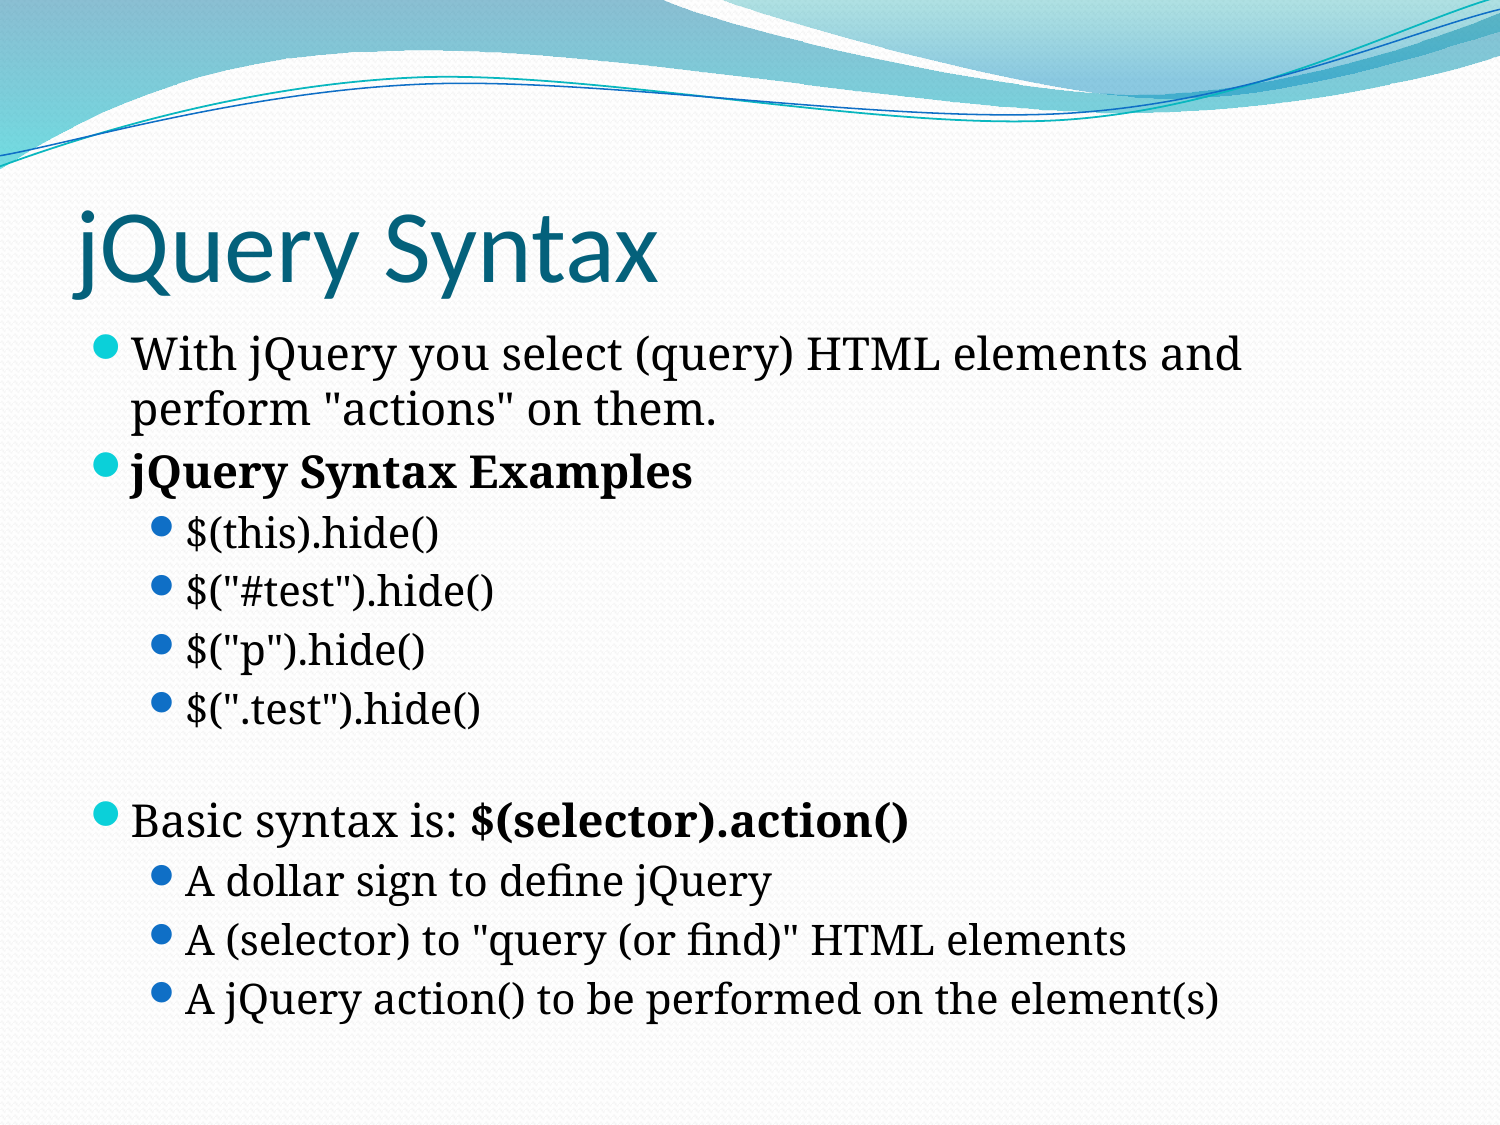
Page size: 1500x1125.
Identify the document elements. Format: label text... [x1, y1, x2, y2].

title jQuery Syntax [75, 115, 1425, 303]
list With jQuery you select (query) HTML elements and perform "actions" on them. jQuery Syntax Examples $(this).hide() $("#test").hide() $("p").hide() $(".test").hide() Basic syntax is: $(selector).action() A dollar sign to define jQuery A (selector) to "query (or find)" HTML elements A jQuery action() to be performed on the element(s) [75, 317, 1425, 1038]
